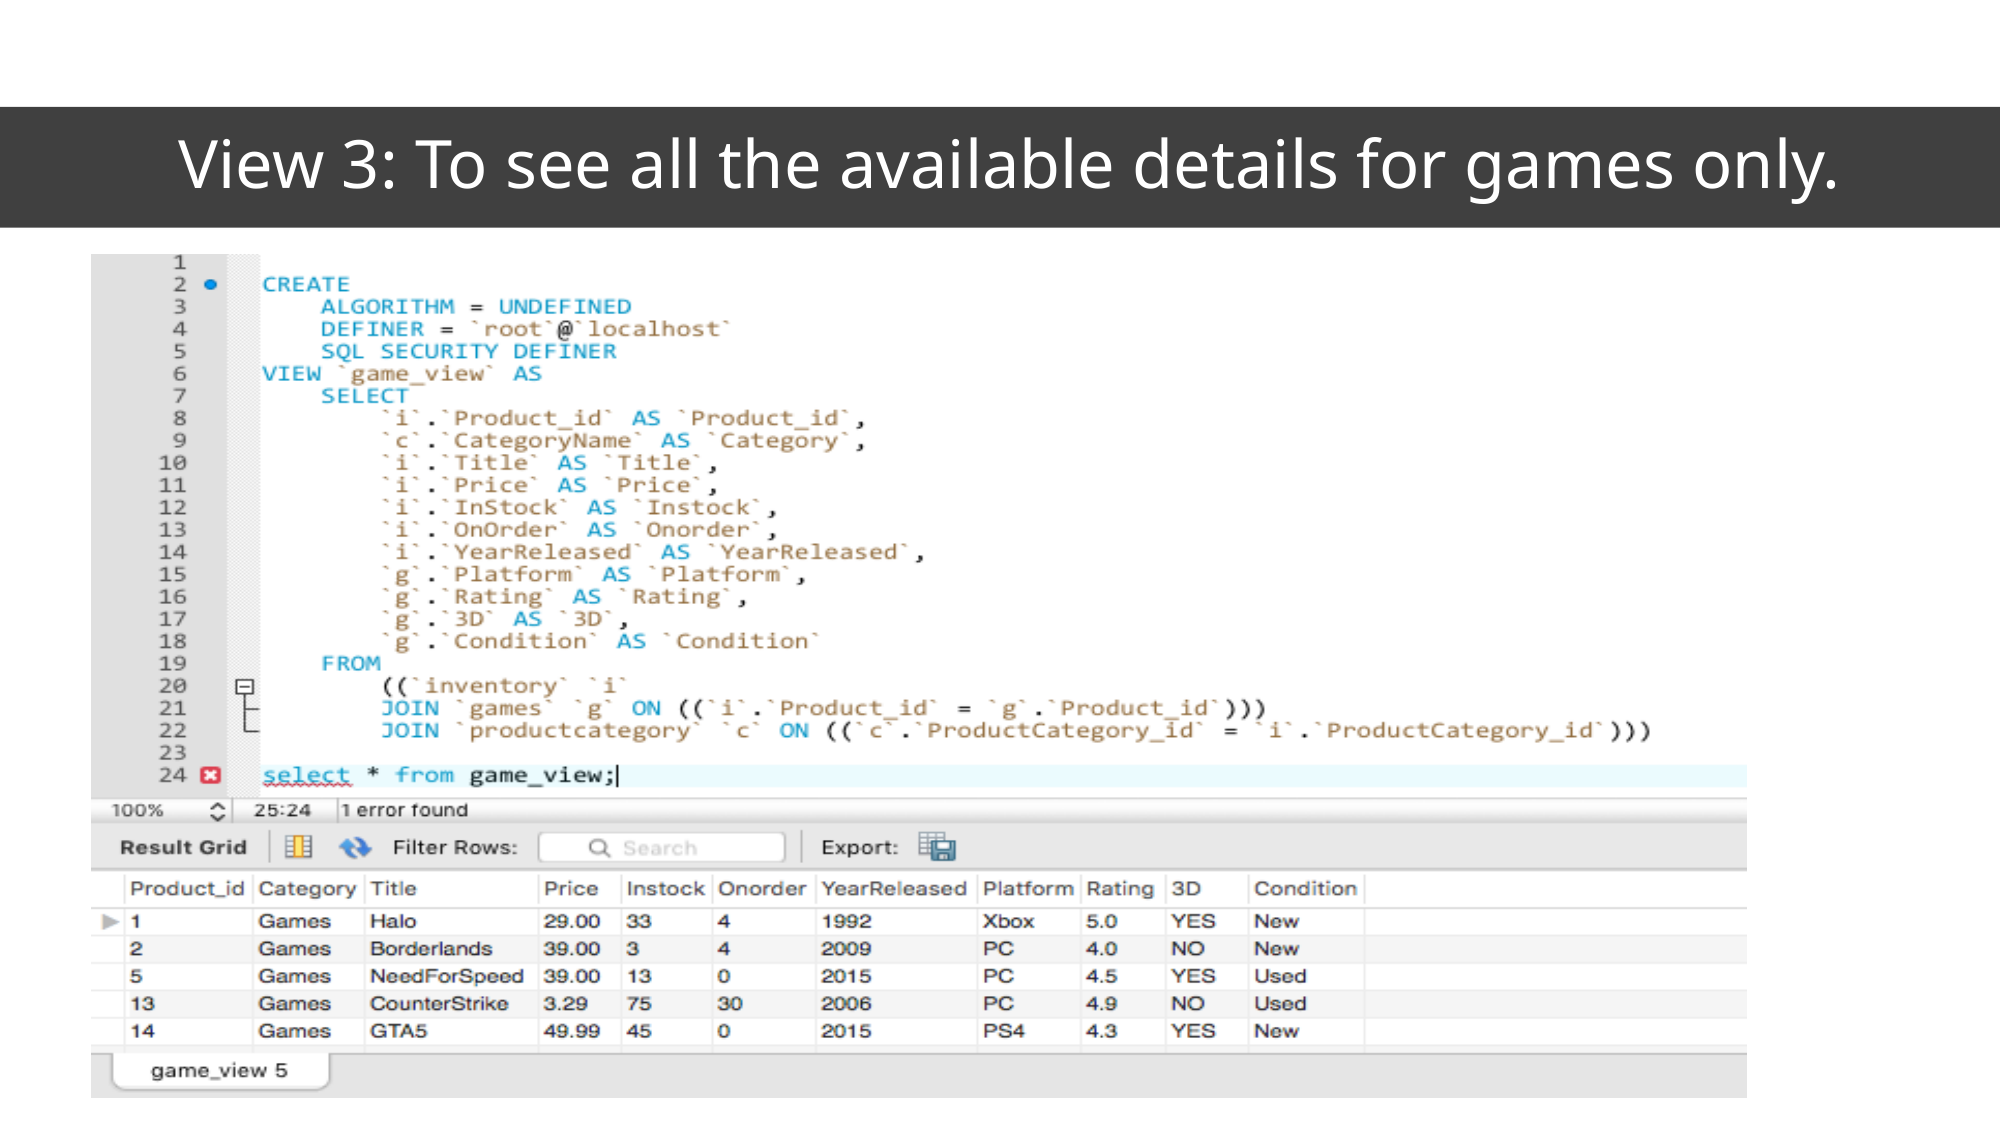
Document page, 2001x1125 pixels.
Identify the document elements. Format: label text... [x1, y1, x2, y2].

title View 3: To see all the available details for games only. [91, 105, 1931, 228]
picture [91, 254, 1747, 1098]
text_box [0, 106, 2000, 229]
